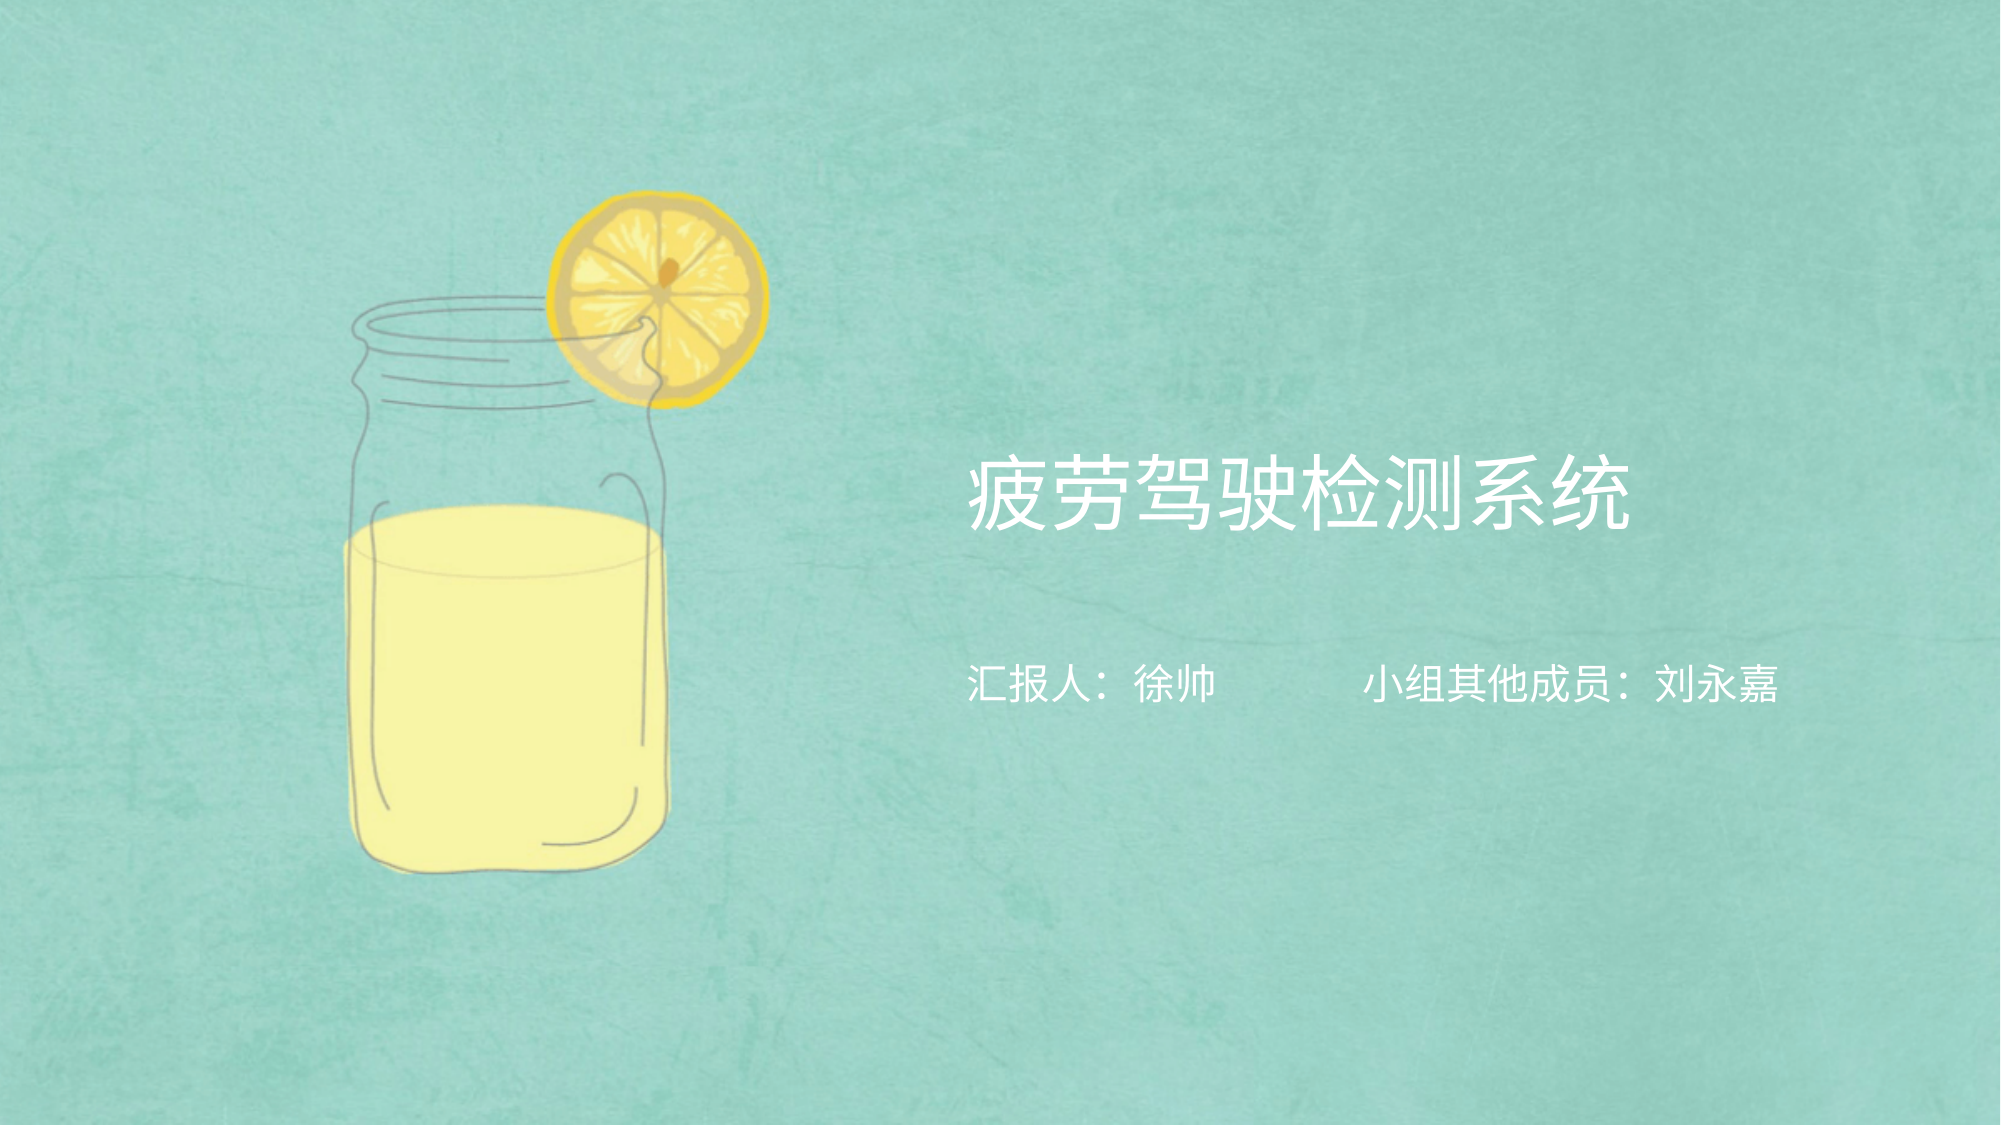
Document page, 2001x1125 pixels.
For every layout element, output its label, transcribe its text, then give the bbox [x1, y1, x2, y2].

picture [0, 0, 2001, 1125]
text_box 疲劳驾驶检测系统 [952, 433, 1945, 549]
text_box 汇报人：徐帅 [951, 650, 1347, 715]
text_box 小组其他成员：刘永嘉 [1347, 650, 1805, 715]
